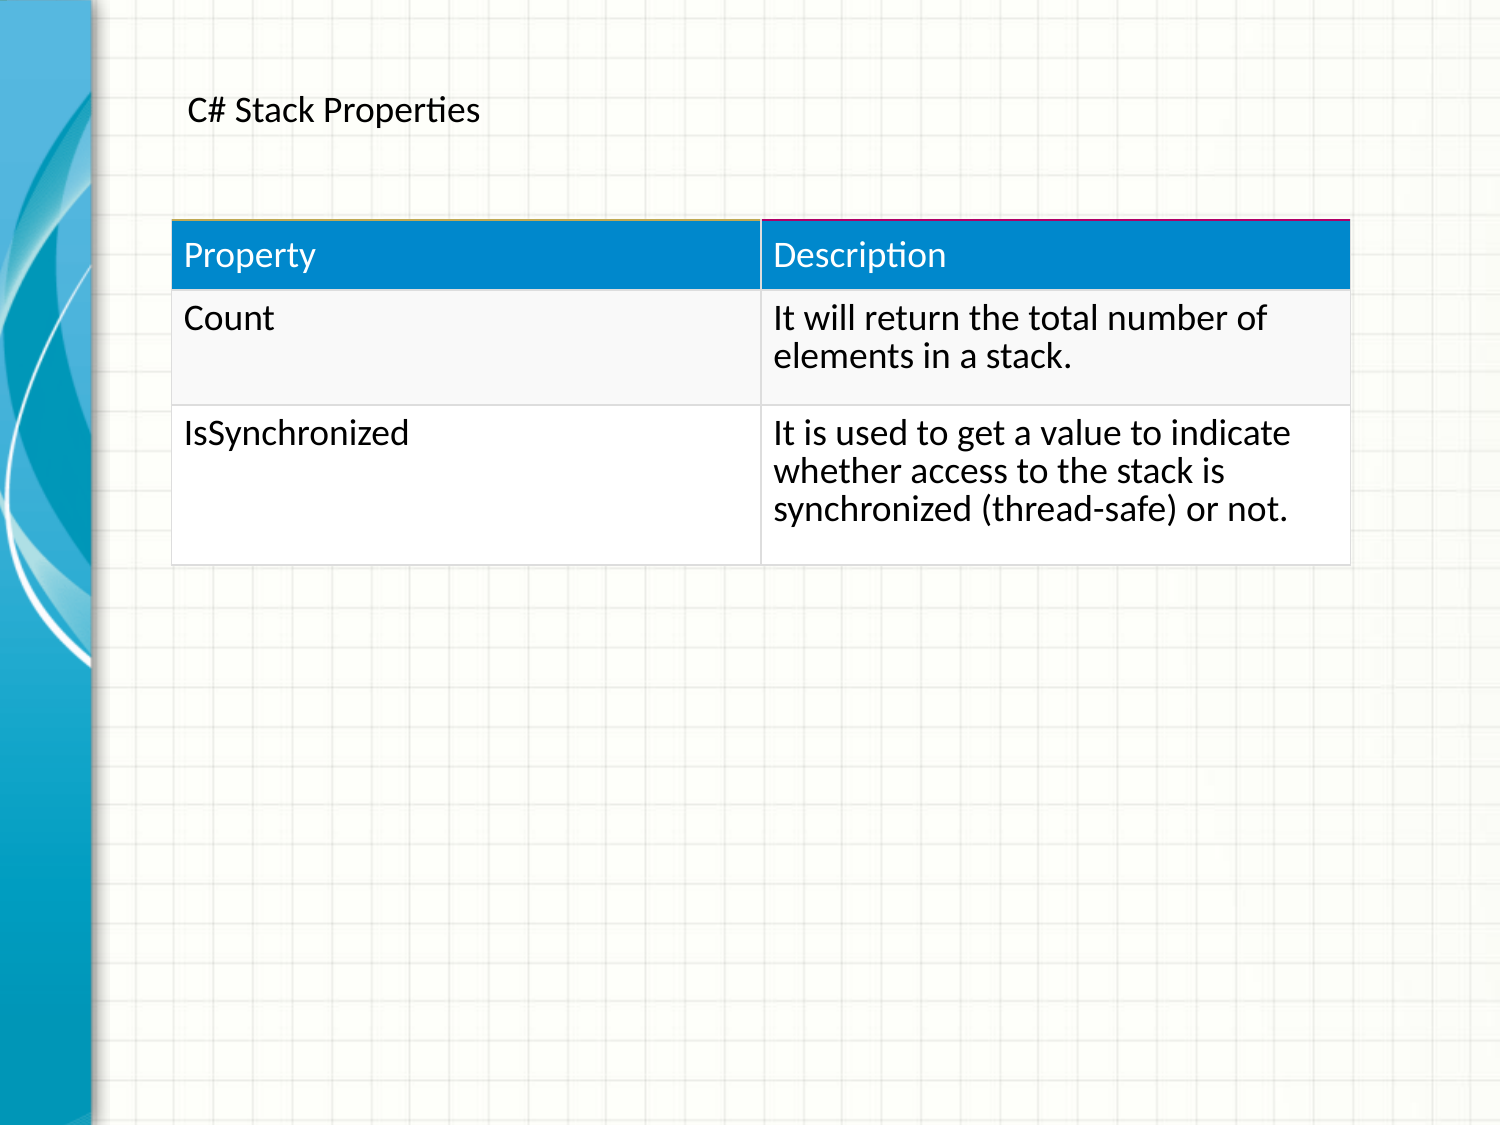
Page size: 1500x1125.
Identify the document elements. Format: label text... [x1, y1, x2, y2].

text_box [932, 408, 963, 514]
table_cell It will return the total number of elements in a stack. [762, 291, 1350, 404]
table_header Property [172, 221, 760, 289]
table_cell It is used to get a value to indicate whether access to the stack is synchronized (thread-safe) or not. [762, 406, 1350, 564]
table_cell Count [172, 291, 760, 404]
table_header Description [762, 221, 1350, 289]
text_box C# Stack Properties [172, 78, 496, 138]
table_cell IsSynchronized [172, 406, 760, 564]
picture [0, 0, 1500, 1125]
